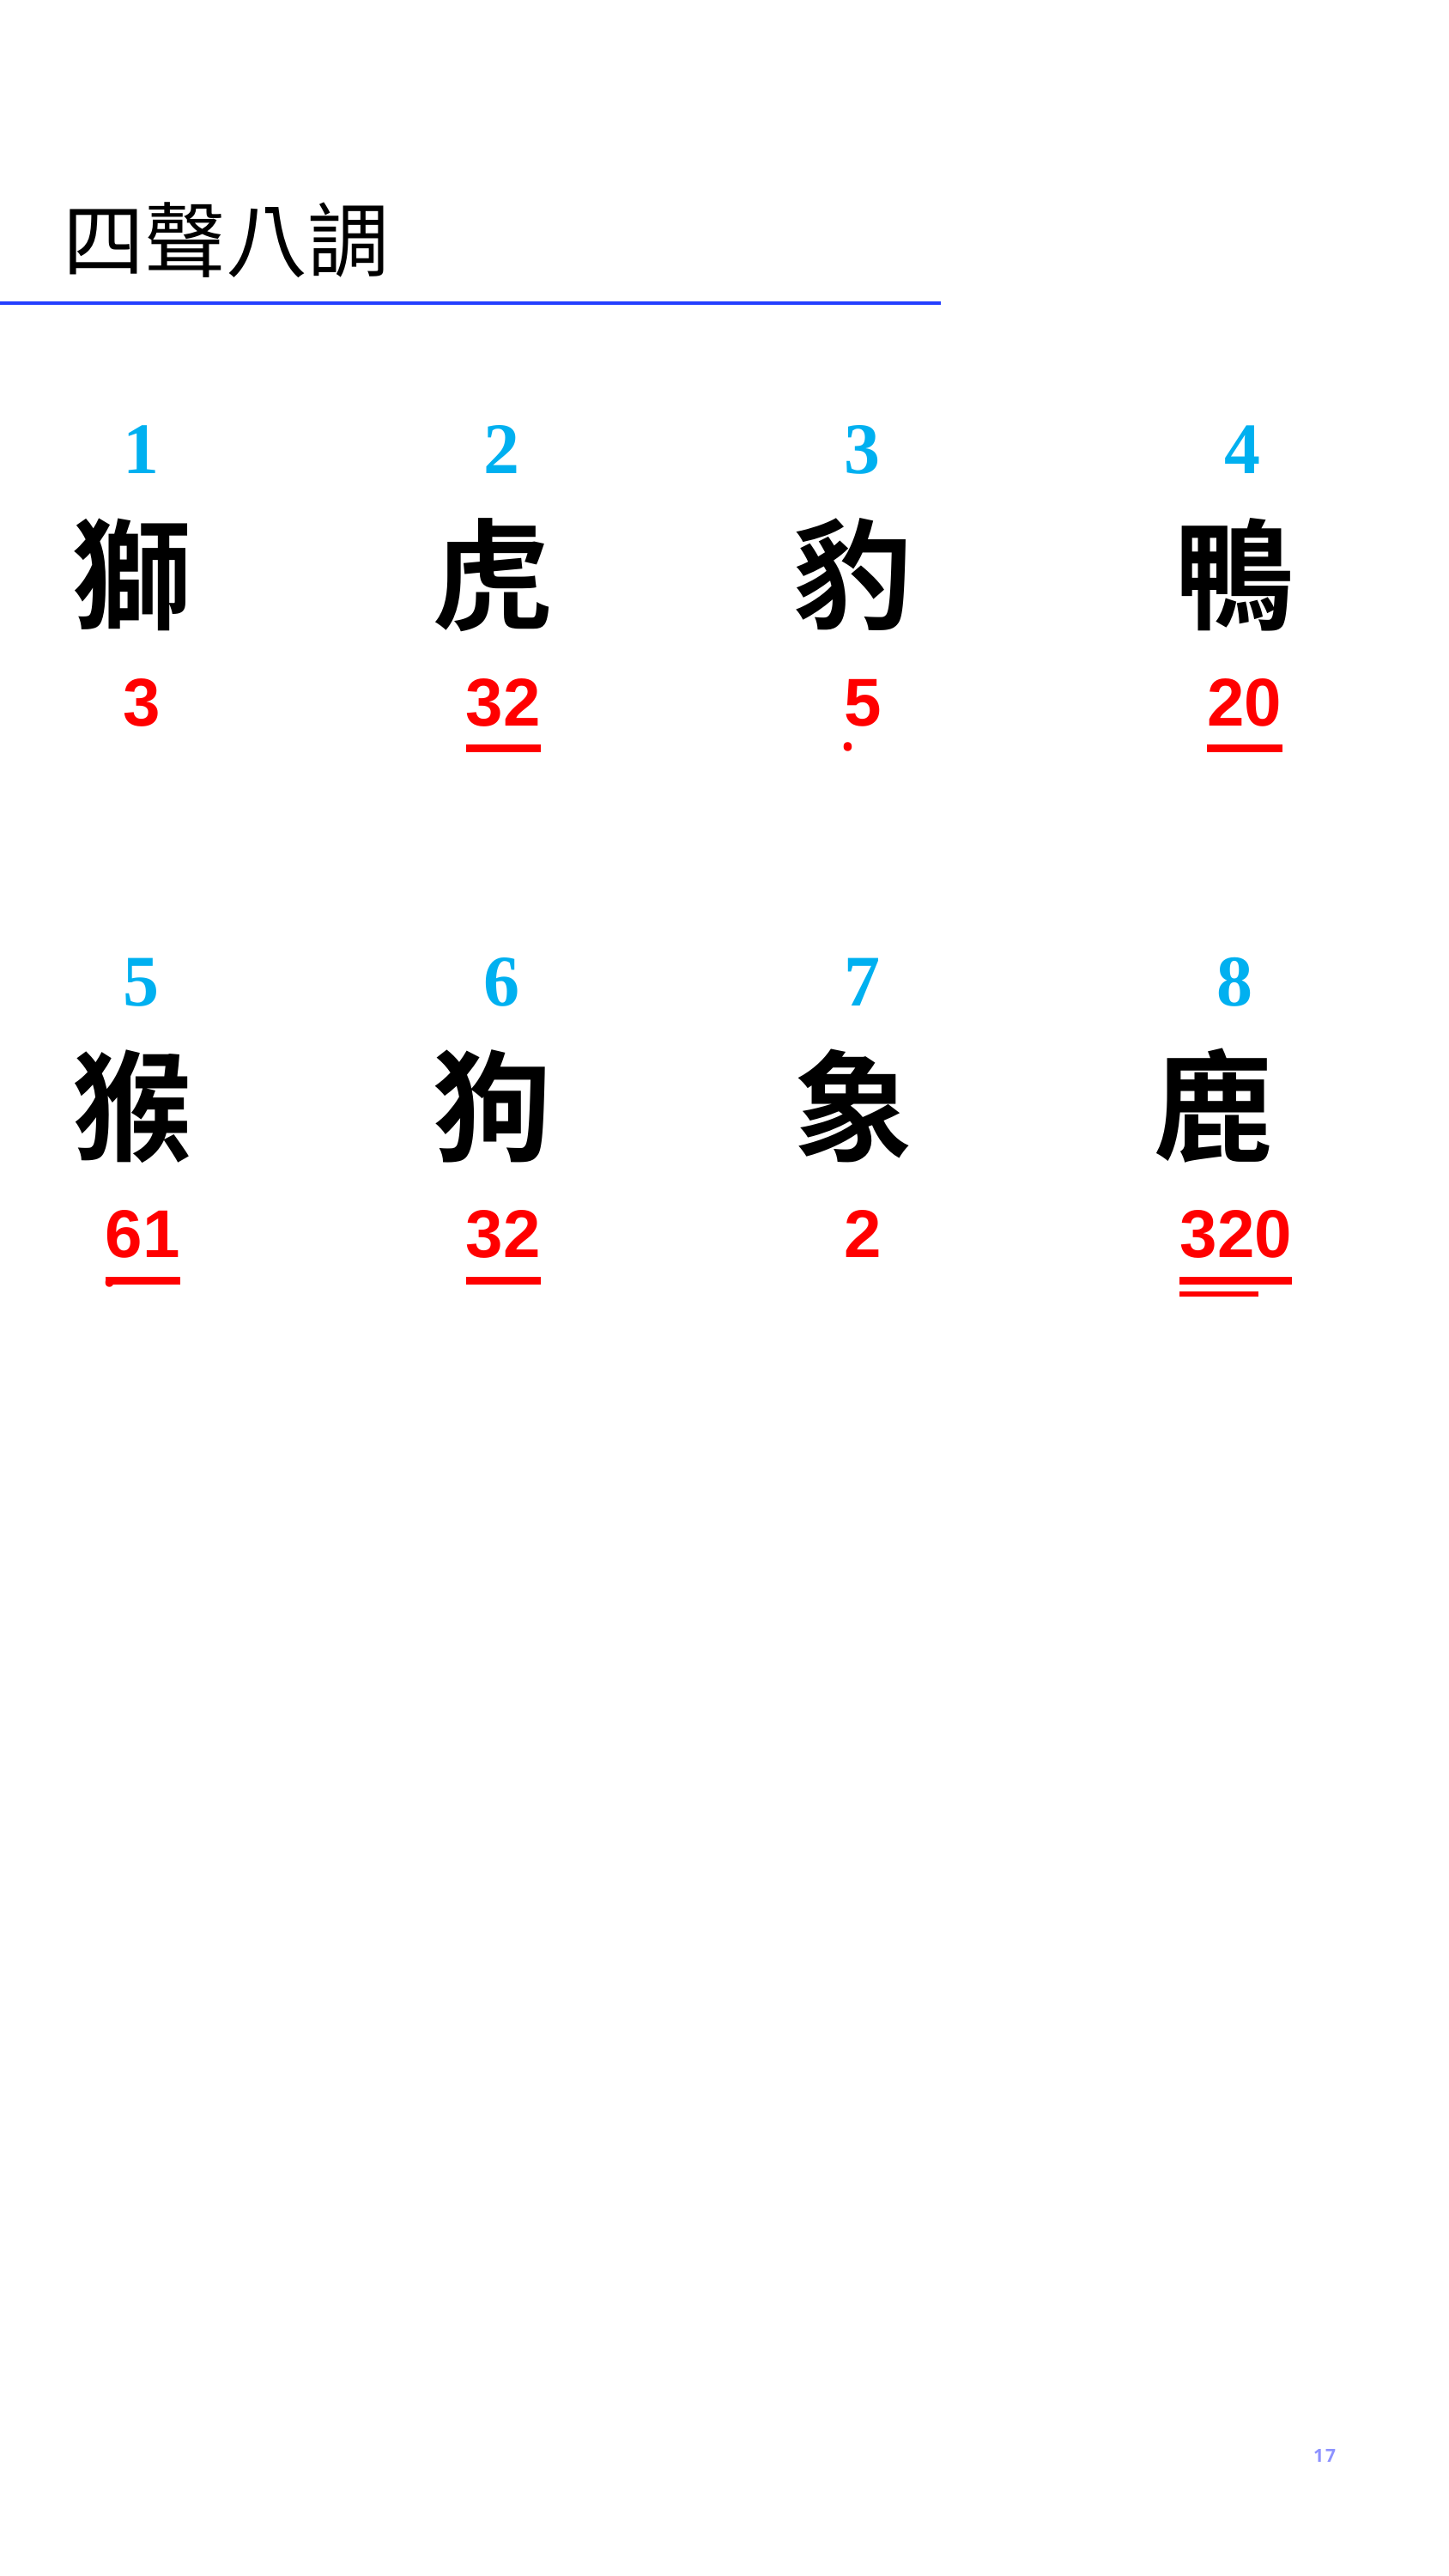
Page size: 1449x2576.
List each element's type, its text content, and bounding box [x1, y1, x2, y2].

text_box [50, 398, 1340, 1332]
title 四聲八調 [50, 186, 786, 295]
slide_number 17 [1022, 2387, 1349, 2525]
